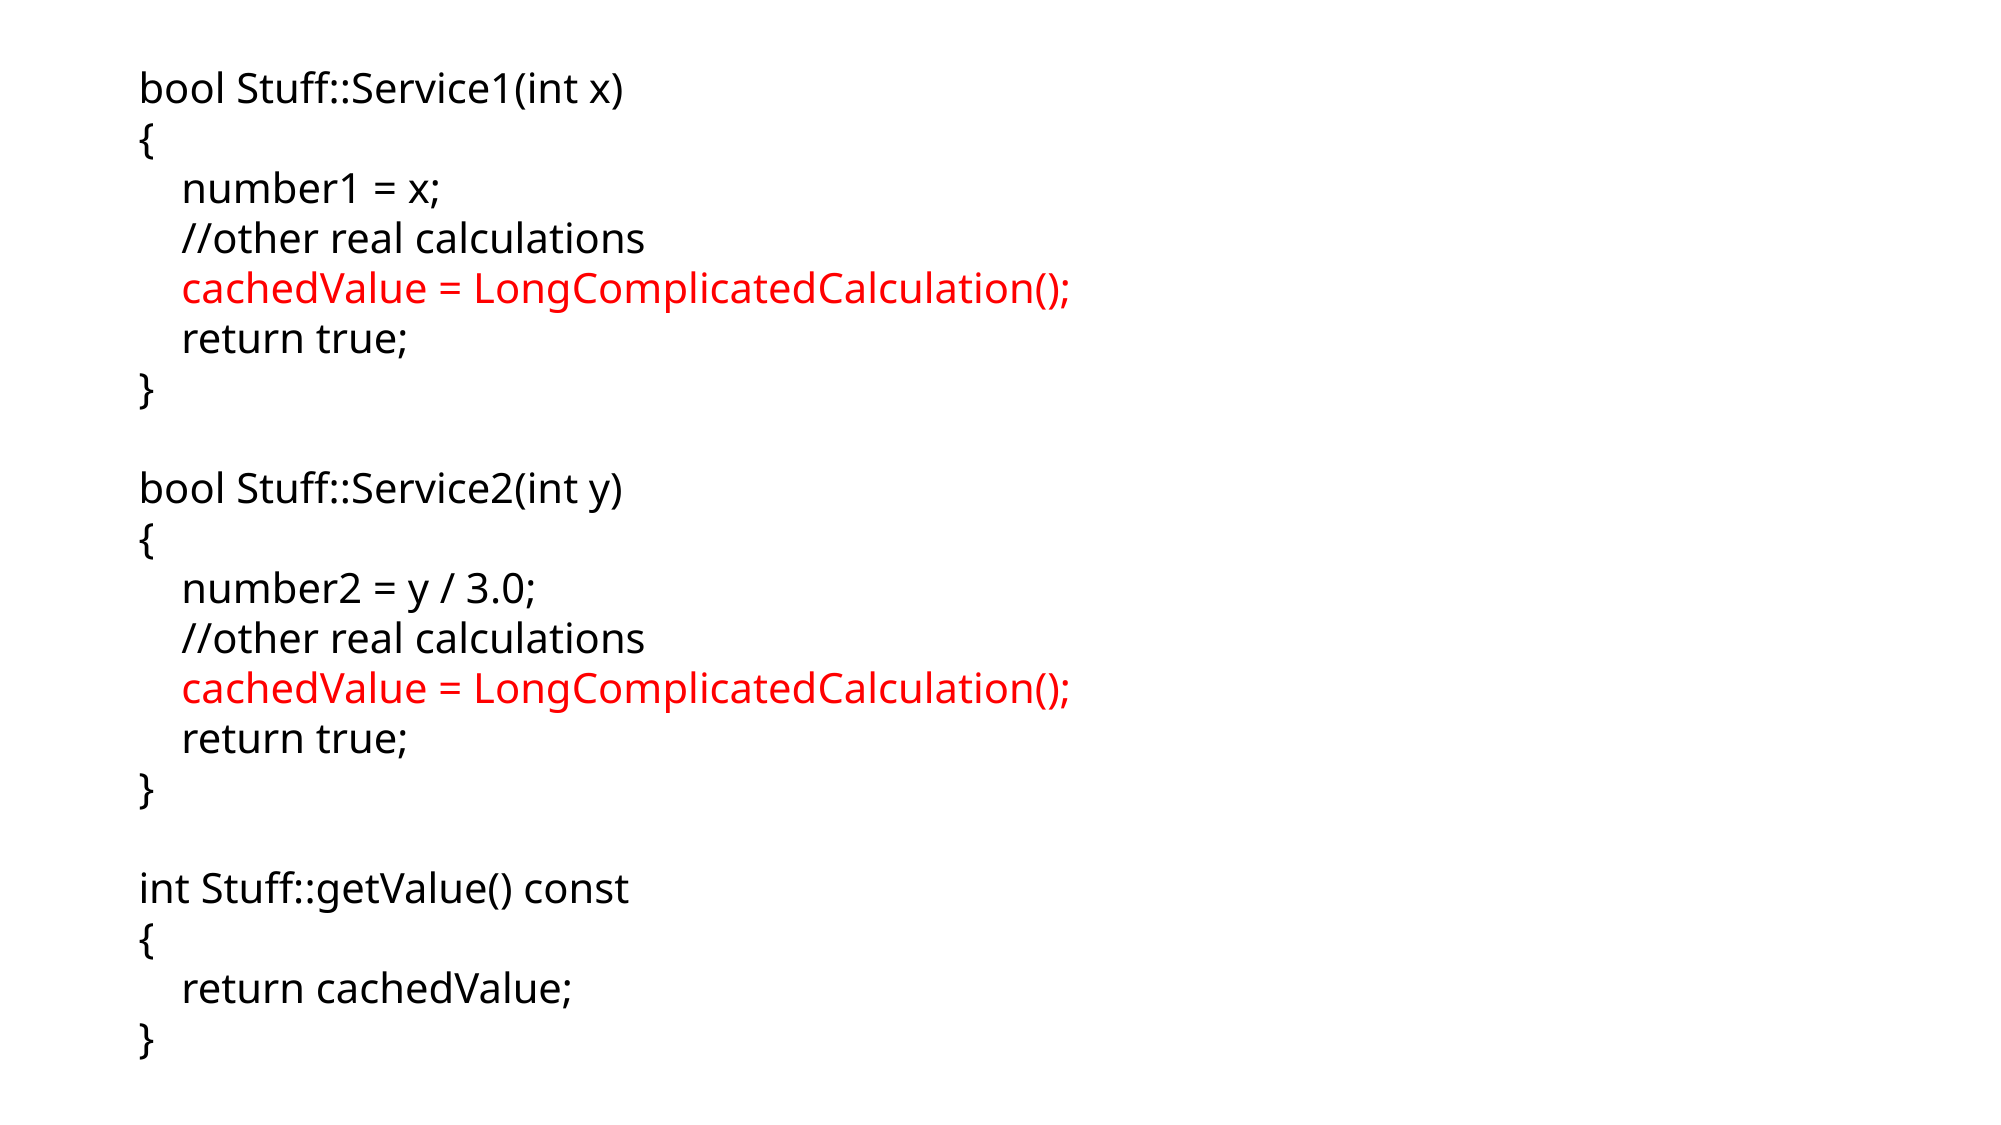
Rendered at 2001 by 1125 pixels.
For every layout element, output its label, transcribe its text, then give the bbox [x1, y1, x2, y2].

list bool Stuff::Service1(int x) { number1 = x; //other real calculations cachedValue = LongComplicatedCalculation(); return true; } bool Stuff::Service2(int y) { number2 = y / 3.0; //other real calculations cachedValue = LongComplicatedCalculation(); return true; } int Stuff::getValue() const { return cachedValue; } [138, 145, 1862, 979]
